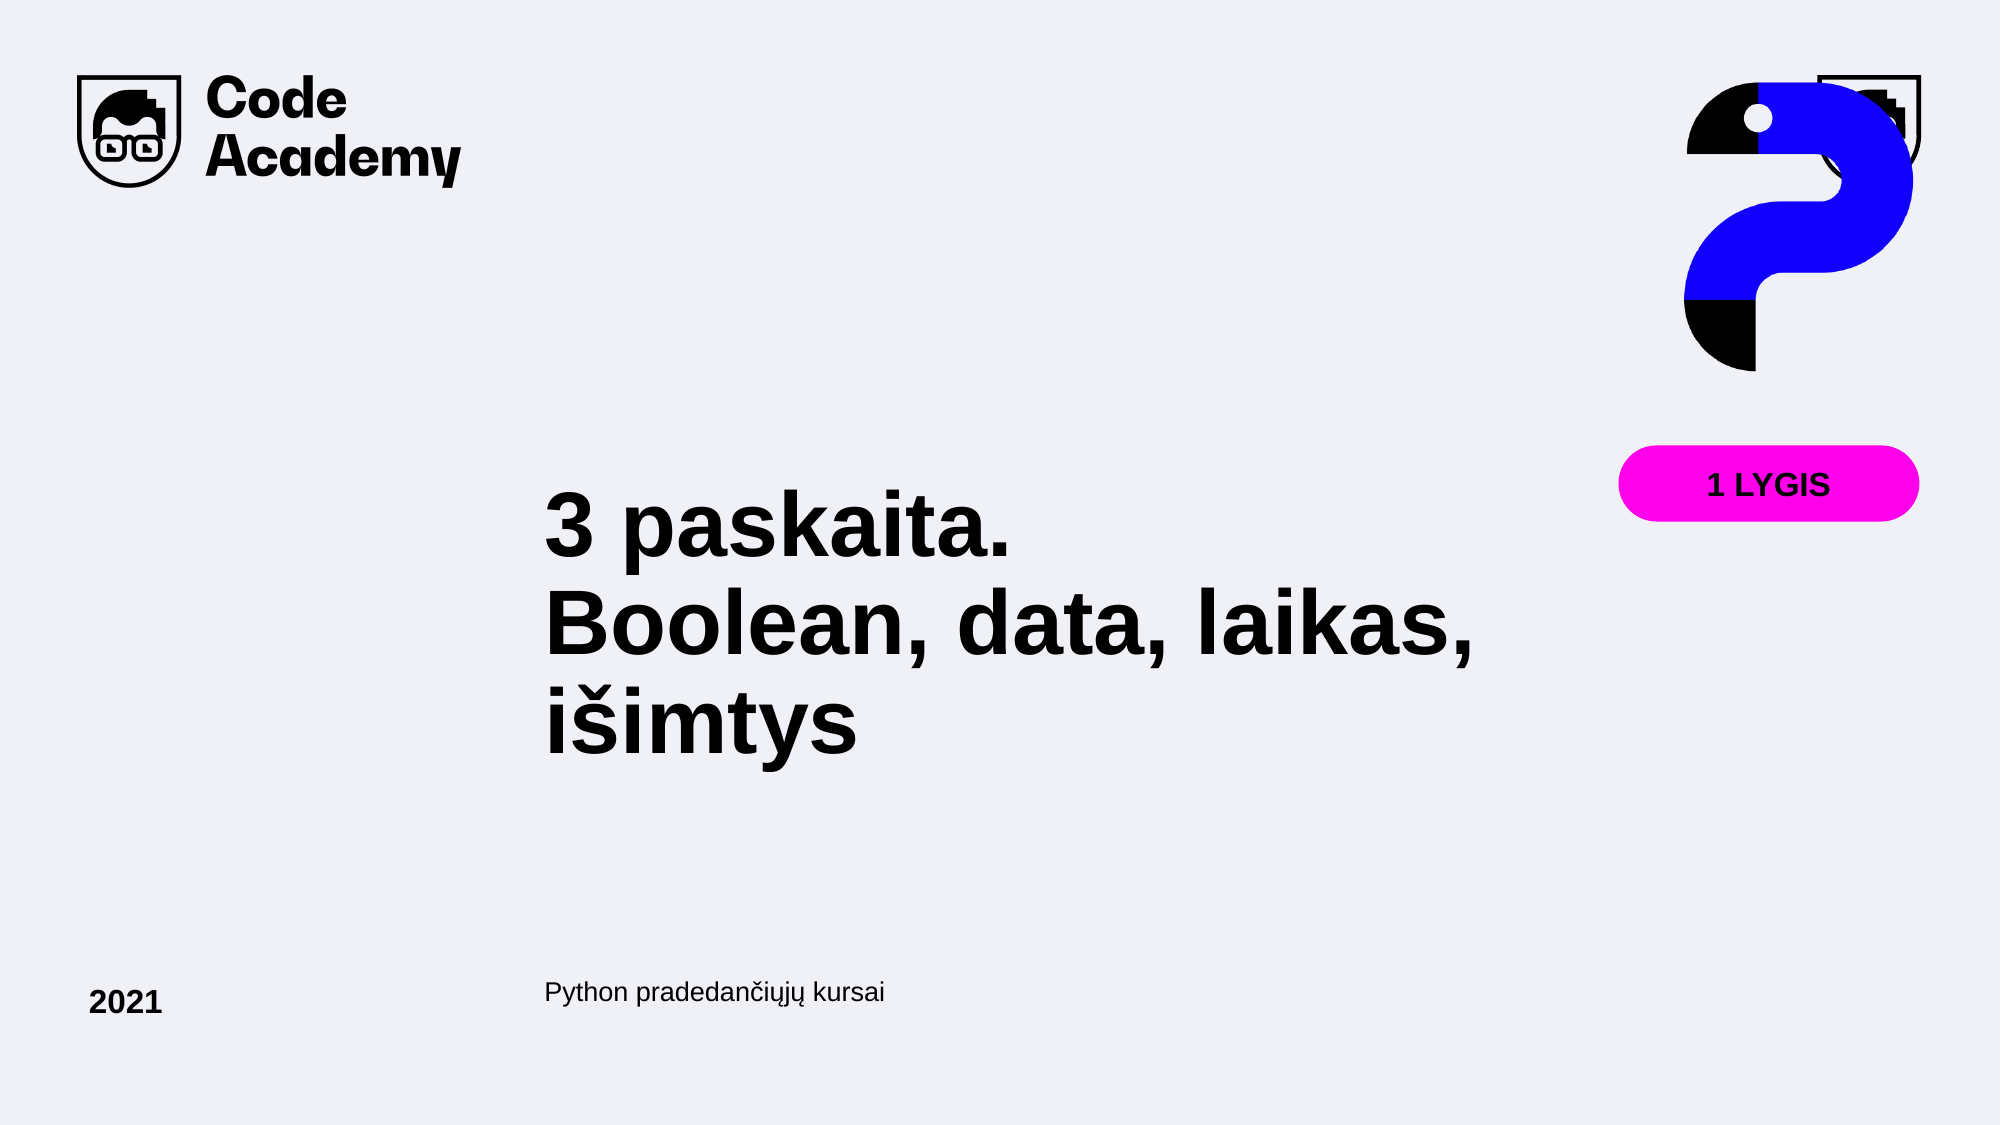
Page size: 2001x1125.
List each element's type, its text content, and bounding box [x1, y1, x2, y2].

picture [1627, 66, 1948, 388]
picture [77, 75, 461, 188]
text_box Python pradedančiųjų kursai [536, 970, 1694, 1123]
text_box 2021 [81, 972, 454, 1028]
text_box 3 paskaita. Boolean, data, laikas, išimtys [536, 429, 1694, 822]
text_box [1618, 445, 1920, 522]
